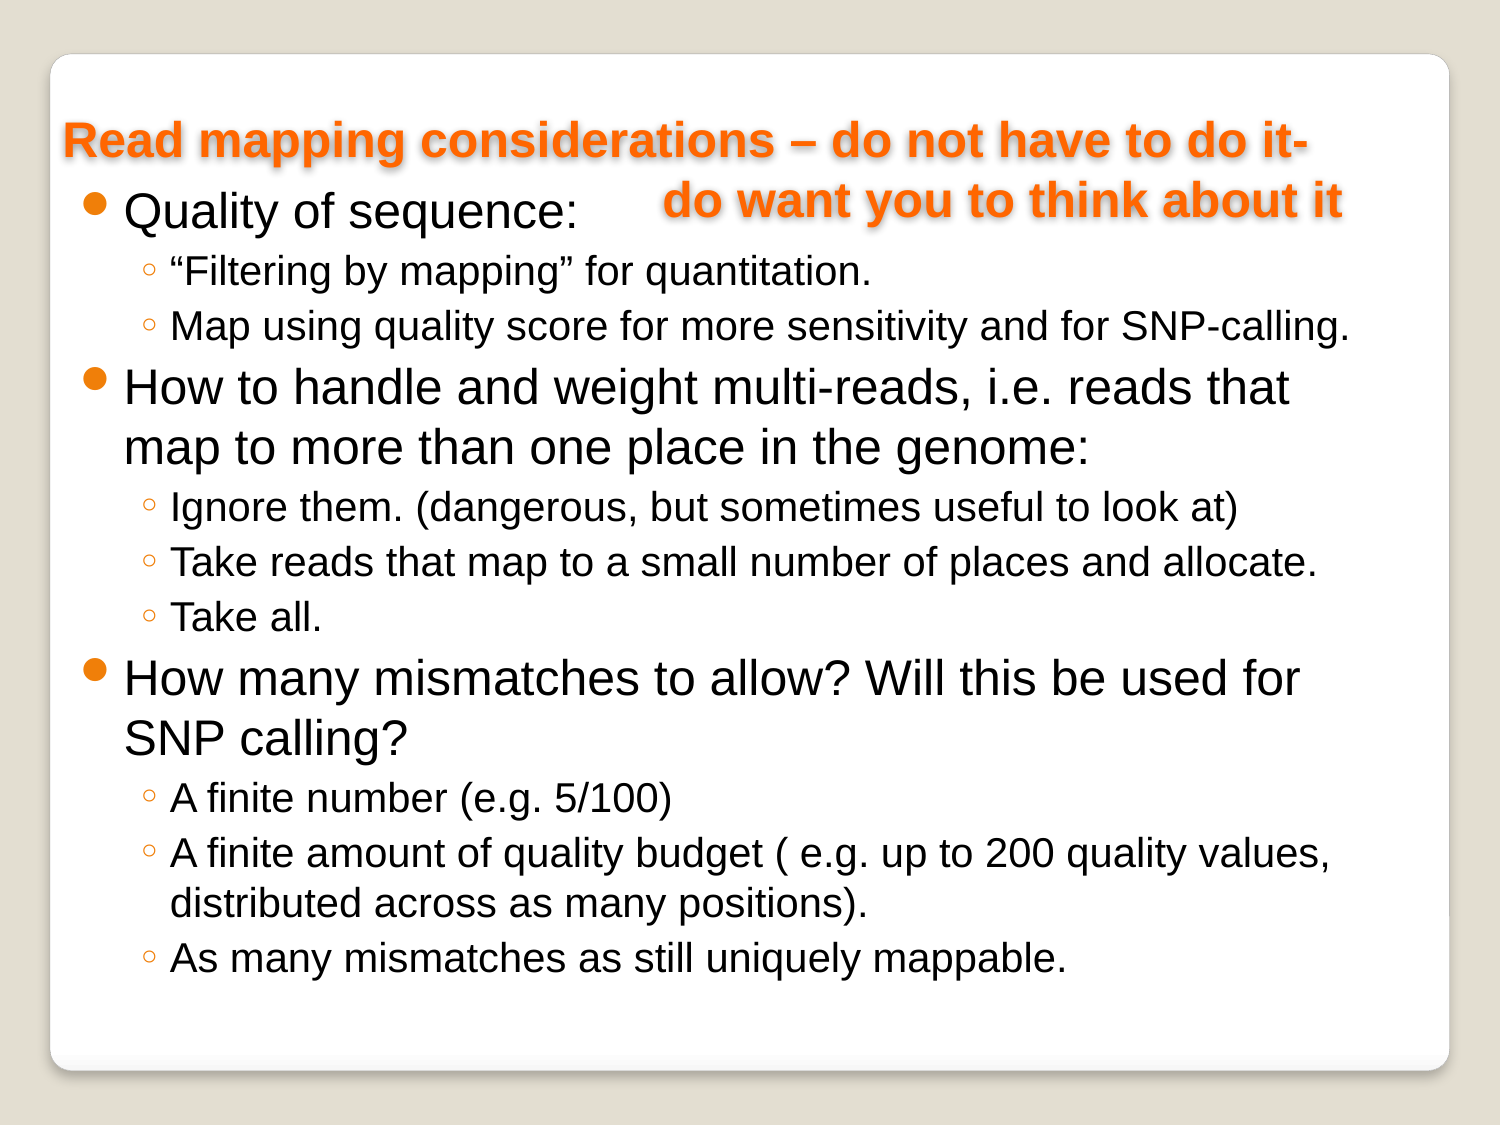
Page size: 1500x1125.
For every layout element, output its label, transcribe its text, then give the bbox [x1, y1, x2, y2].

list Quality of sequence: “Filtering by mapping” for quantitation. Map using quality score for more sensitivity and for SNP-calling. How to handle and weight multi-reads, i.e. reads that map to more than one place in the genome: Ignore them. (dangerous, but sometimes useful to look at) Take reads that map to a small number of places and allocate. Take all. How many mismatches to allow? Will this be used for SNP calling? A finite number (e.g. 5/100) A finite amount of quality budget ( e.g. up to 200 quality values, distributed across as many positions). As many mismatches as still uniquely mappable. [50, 364, 1400, 1072]
text_box Read mapping considerations – do not have to do it- do want you to think about it [47, 99, 1463, 355]
